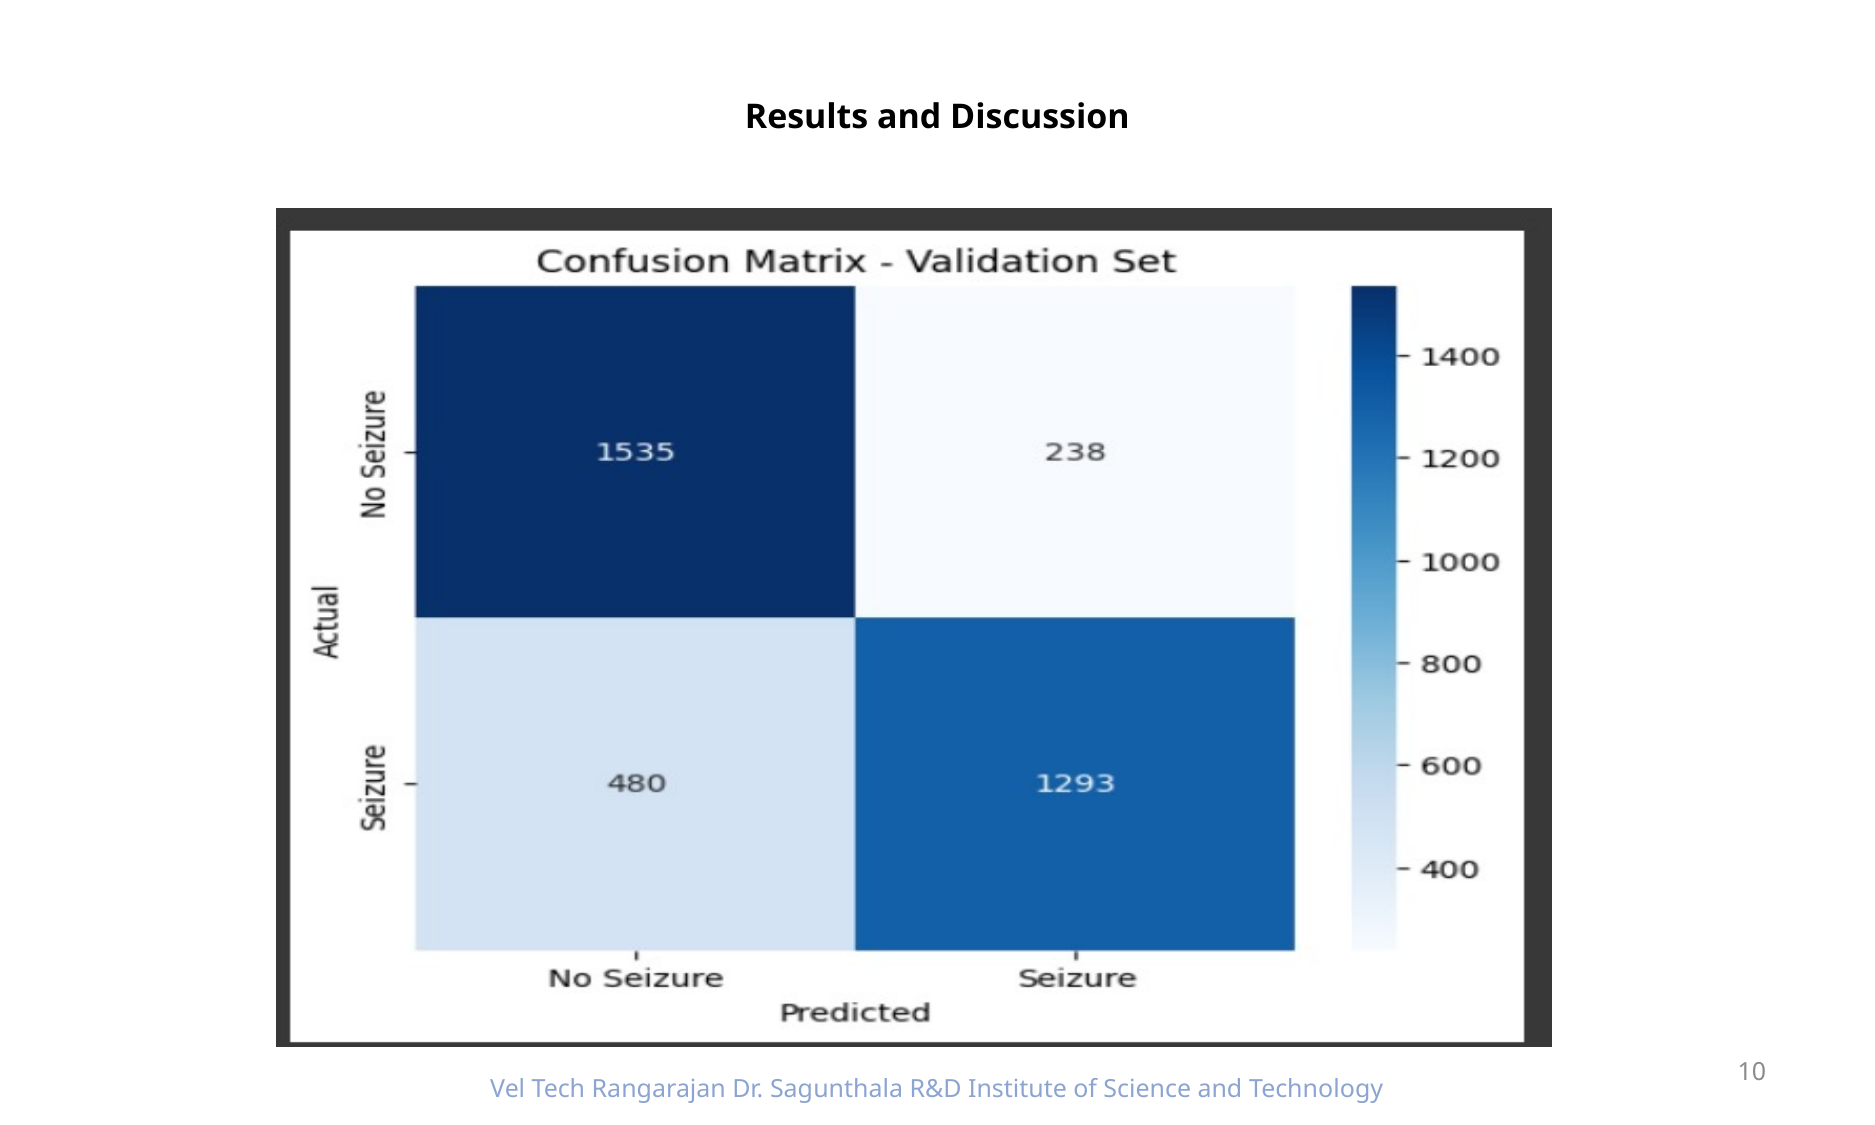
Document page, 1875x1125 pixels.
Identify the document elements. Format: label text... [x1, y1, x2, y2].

title Results and Discussion [93, 45, 1782, 185]
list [275, 207, 1552, 1047]
footer Vel Tech Rangarajan Dr. Sagunthala R&D Institute of Science and Technology [0, 1059, 1875, 1120]
slide_number 10 [1343, 1042, 1782, 1103]
